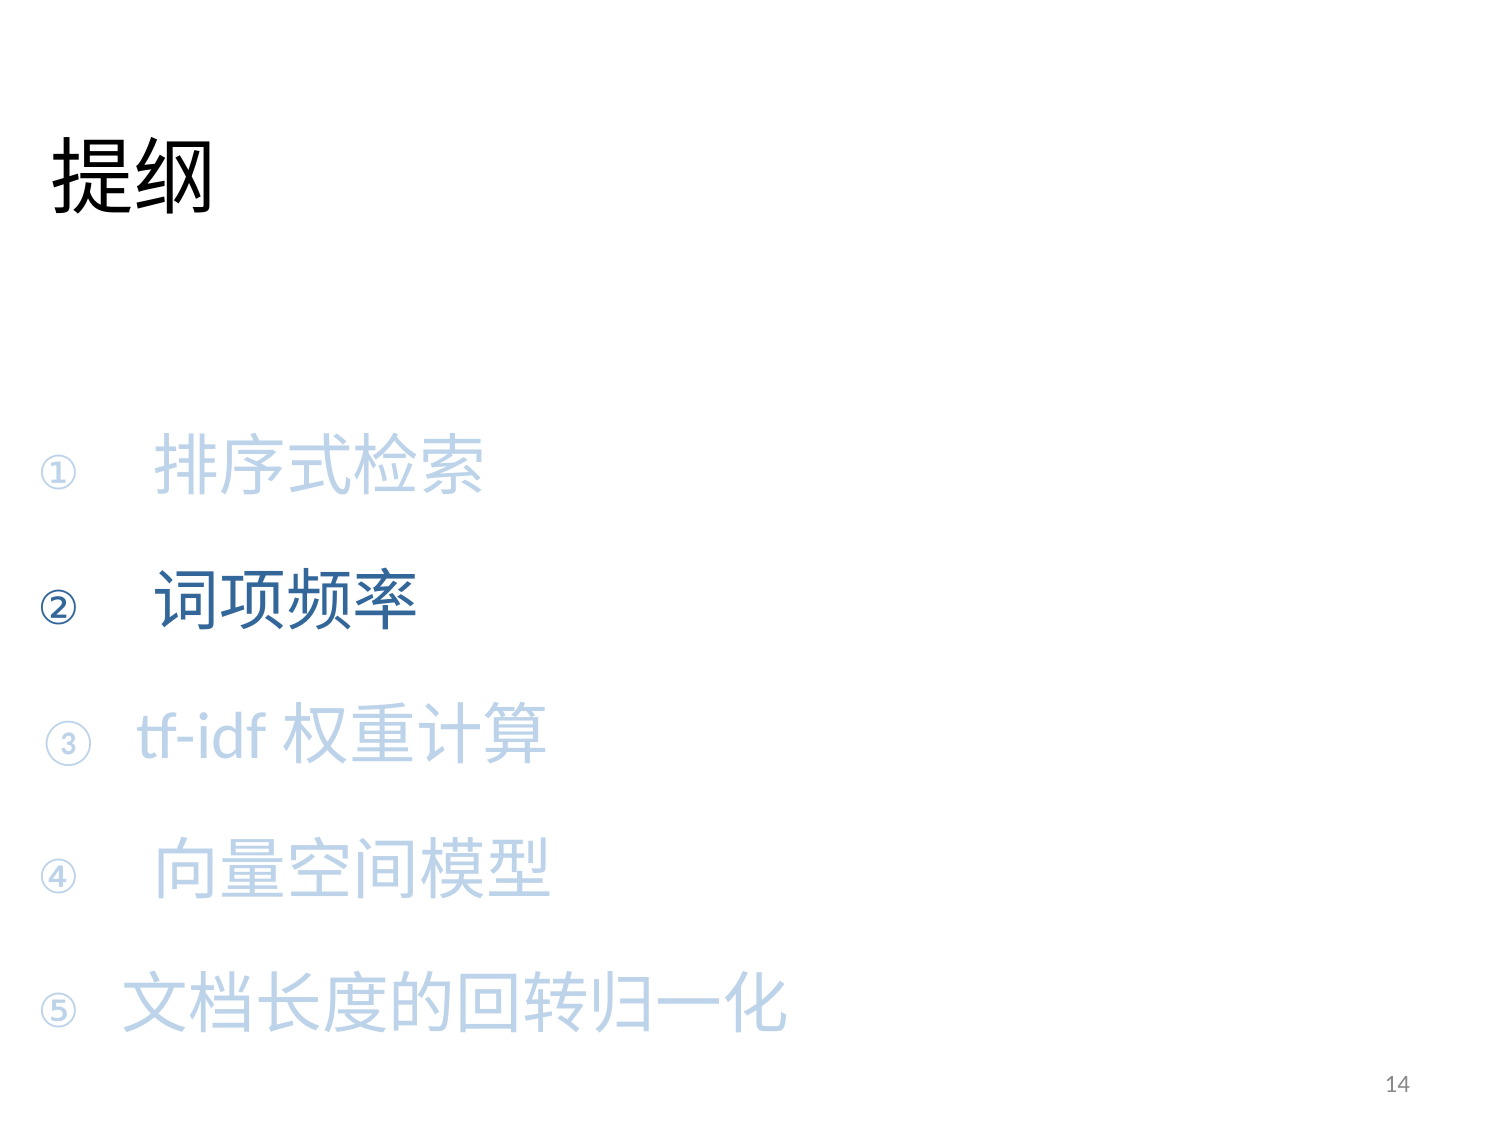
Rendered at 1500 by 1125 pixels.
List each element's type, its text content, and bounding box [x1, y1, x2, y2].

slide_number 14 [1074, 1062, 1425, 1103]
text_box 排序式检索 词项频率 tf-idf权重计算 向量空间模型 文档长度的回转归一化 [22, 281, 1418, 1057]
title 提纲 [34, 16, 1385, 232]
